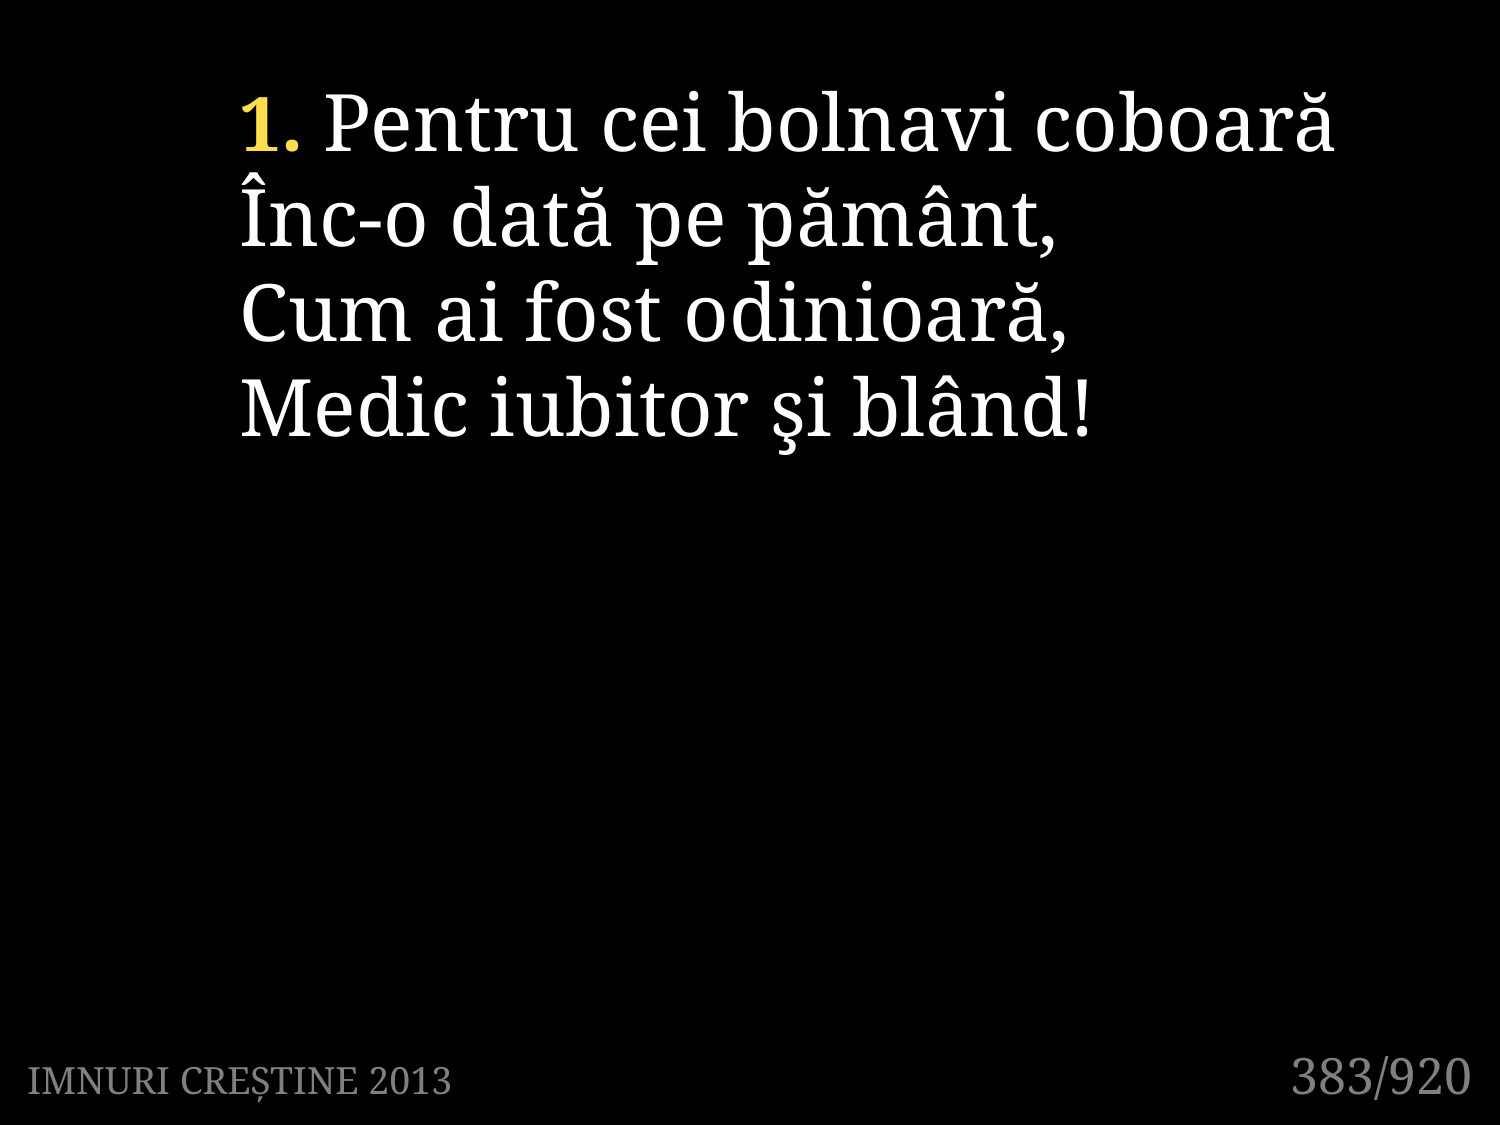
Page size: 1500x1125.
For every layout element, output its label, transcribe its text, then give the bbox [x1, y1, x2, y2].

text_box 383/920 [637, 1037, 1488, 1113]
text_box 1. Pentru cei bolnavi coboară Înc-o dată pe pământ, Cum ai fost odinioară, Medic iubitor şi blând! [224, 64, 1500, 460]
text_box IMNURI CREȘTINE 2013 [12, 1049, 637, 1110]
